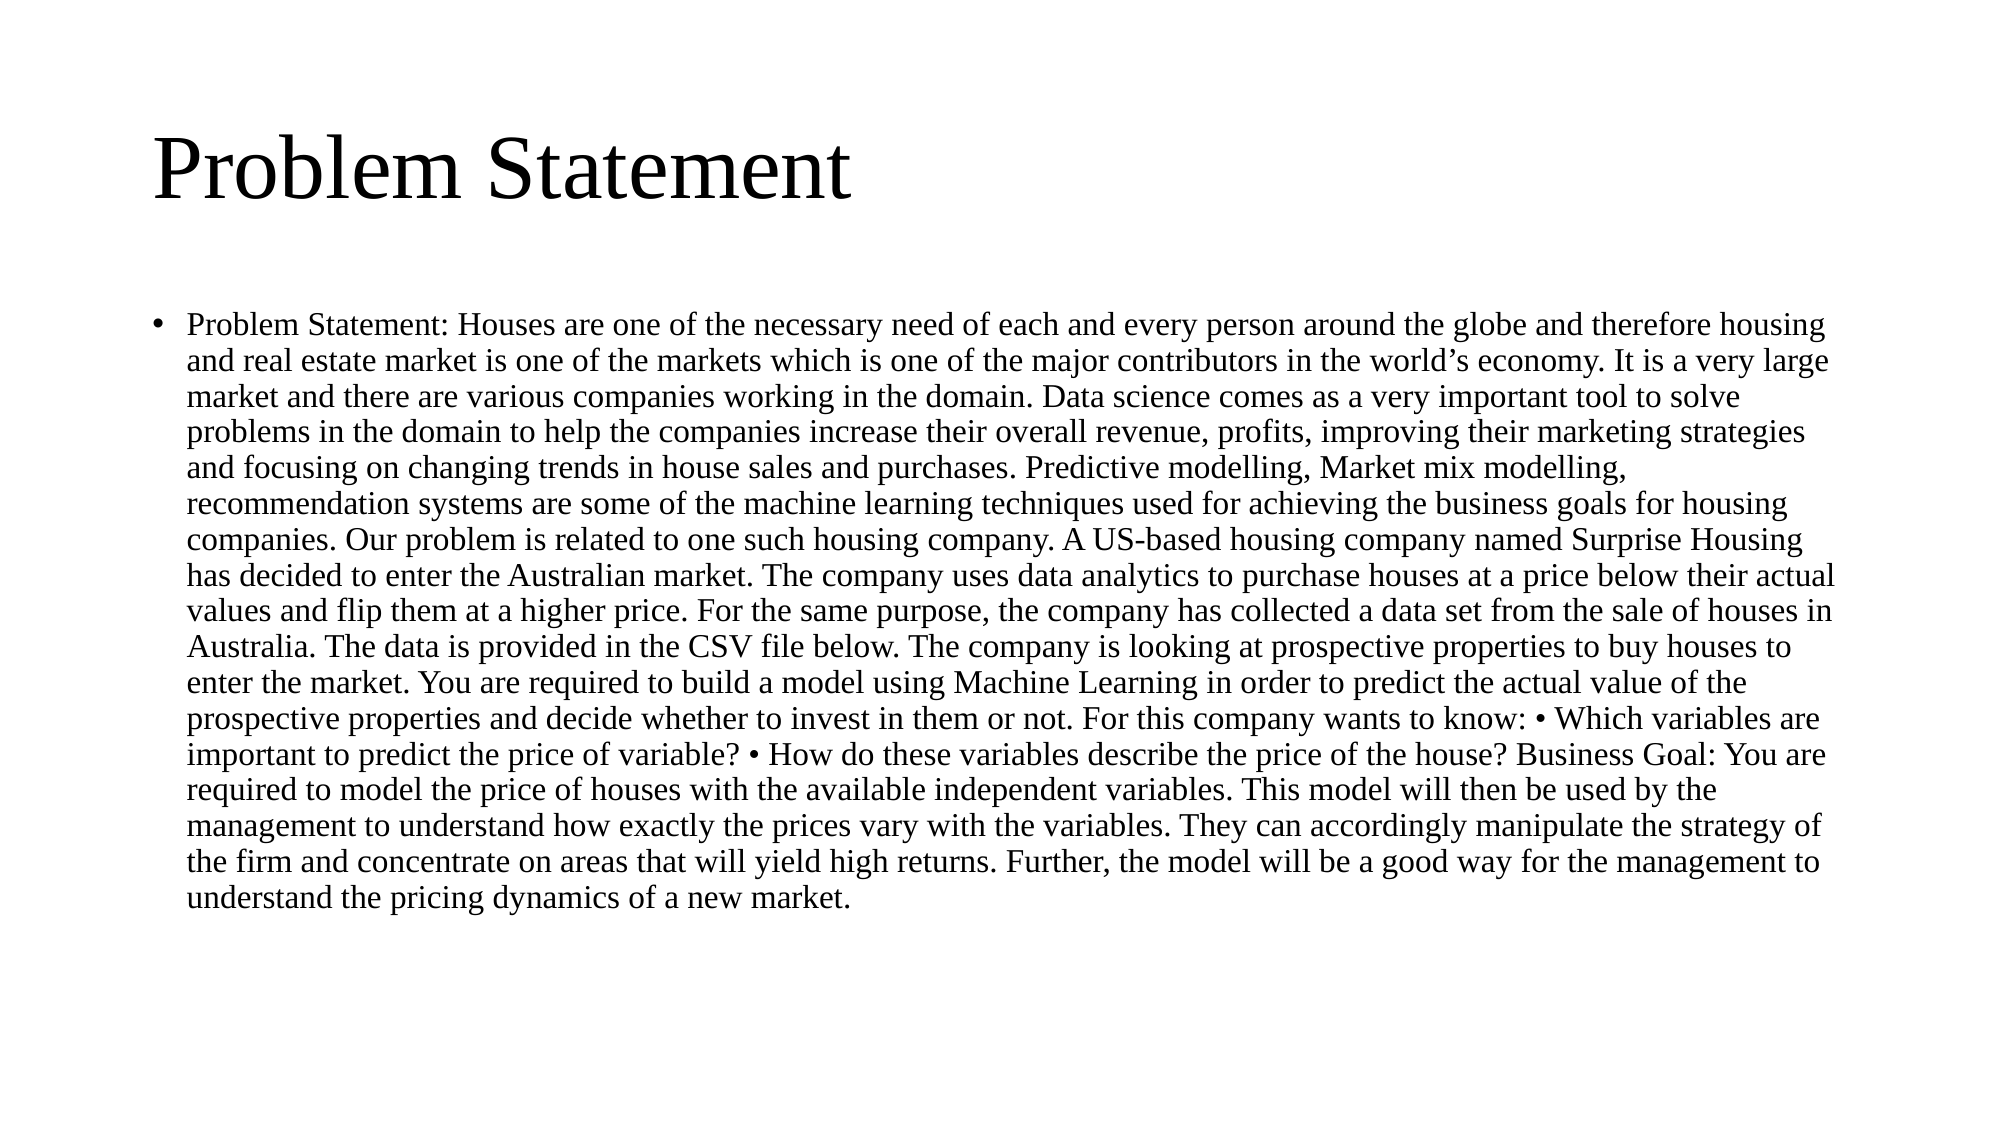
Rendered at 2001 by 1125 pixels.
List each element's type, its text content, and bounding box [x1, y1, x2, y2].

list Problem Statement: Houses are one of the necessary need of each and every person around the globe and therefore housing and real estate market is one of the markets which is one of the major contributors in the world’s economy. It is a very large market and there are various companies working in the domain. Data science comes as a very important tool to solve problems in the domain to help the companies increase their overall revenue, profits, improving their marketing strategies and focusing on changing trends in house sales and purchases. Predictive modelling, Market mix modelling, recommendation systems are some of the machine learning techniques used for achieving the business goals for housing companies. Our problem is related to one such housing company. A US-based housing company named Surprise Housing has decided to enter the Australian market. The company uses data analytics to purchase houses at a price below their actual values and flip them at a higher price. For the same purpose, the company has collected a data set from the sale of houses in Australia. The data is provided in the CSV file below. The company is looking at prospective properties to buy houses to enter the market. You are required to build a model using Machine Learning in order to predict the actual value of the prospective properties and decide whether to invest in them or not. For this company wants to know: • Which variables are important to predict the price of variable? • How do these variables describe the price of the house? Business Goal: You are required to model the price of houses with the available independent variables. This model will then be used by the management to understand how exactly the prices vary with the variables. They can accordingly manipulate the strategy of the firm and concentrate on areas that will yield high returns. Further, the model will be a good way for the management to understand the pricing dynamics of a new market. [137, 299, 1863, 936]
title Problem Statement [137, 59, 1863, 278]
